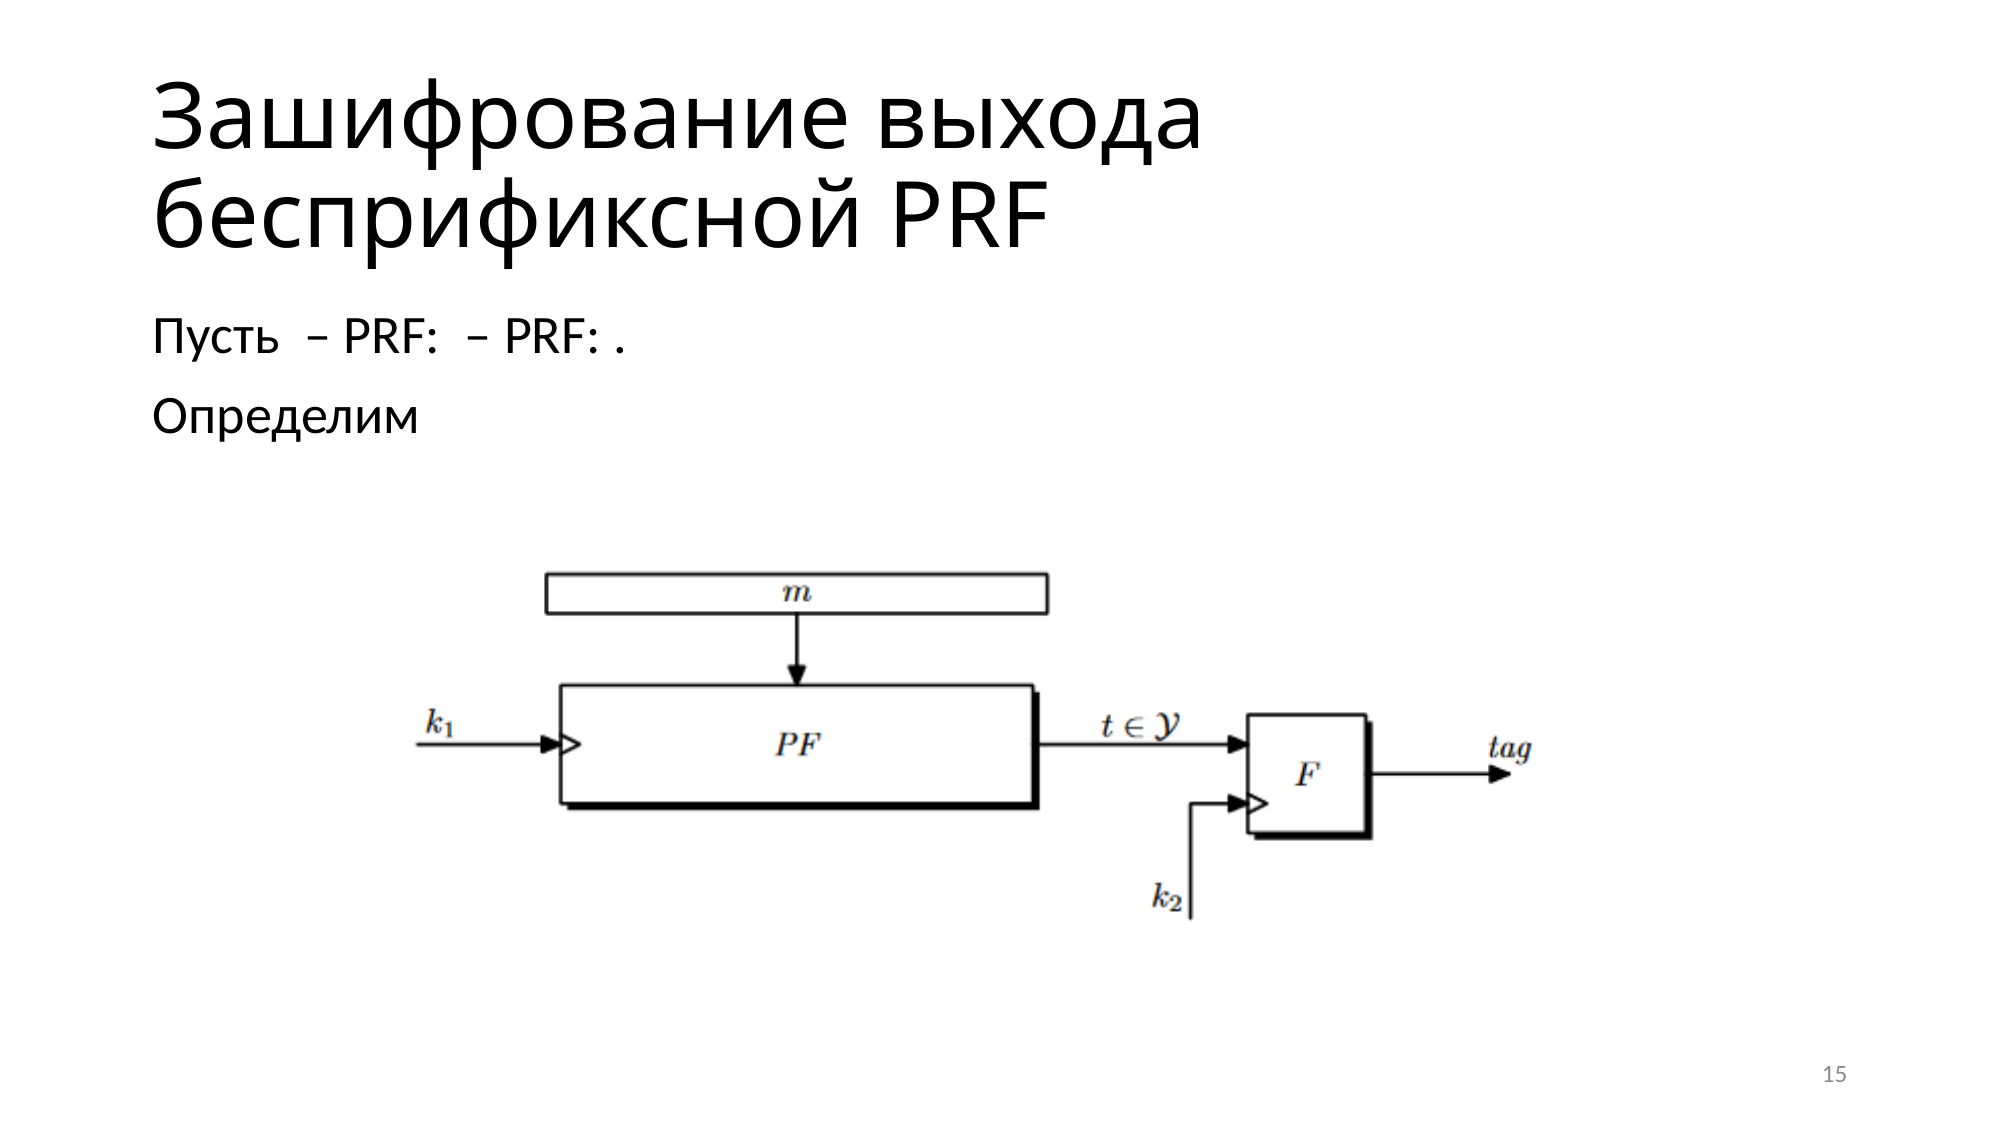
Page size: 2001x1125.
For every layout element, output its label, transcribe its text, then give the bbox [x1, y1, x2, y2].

title Зашифрование выхода беспрификсной PRF [137, 59, 1863, 278]
slide_number 15 [1412, 1042, 1863, 1103]
picture [357, 531, 1586, 936]
